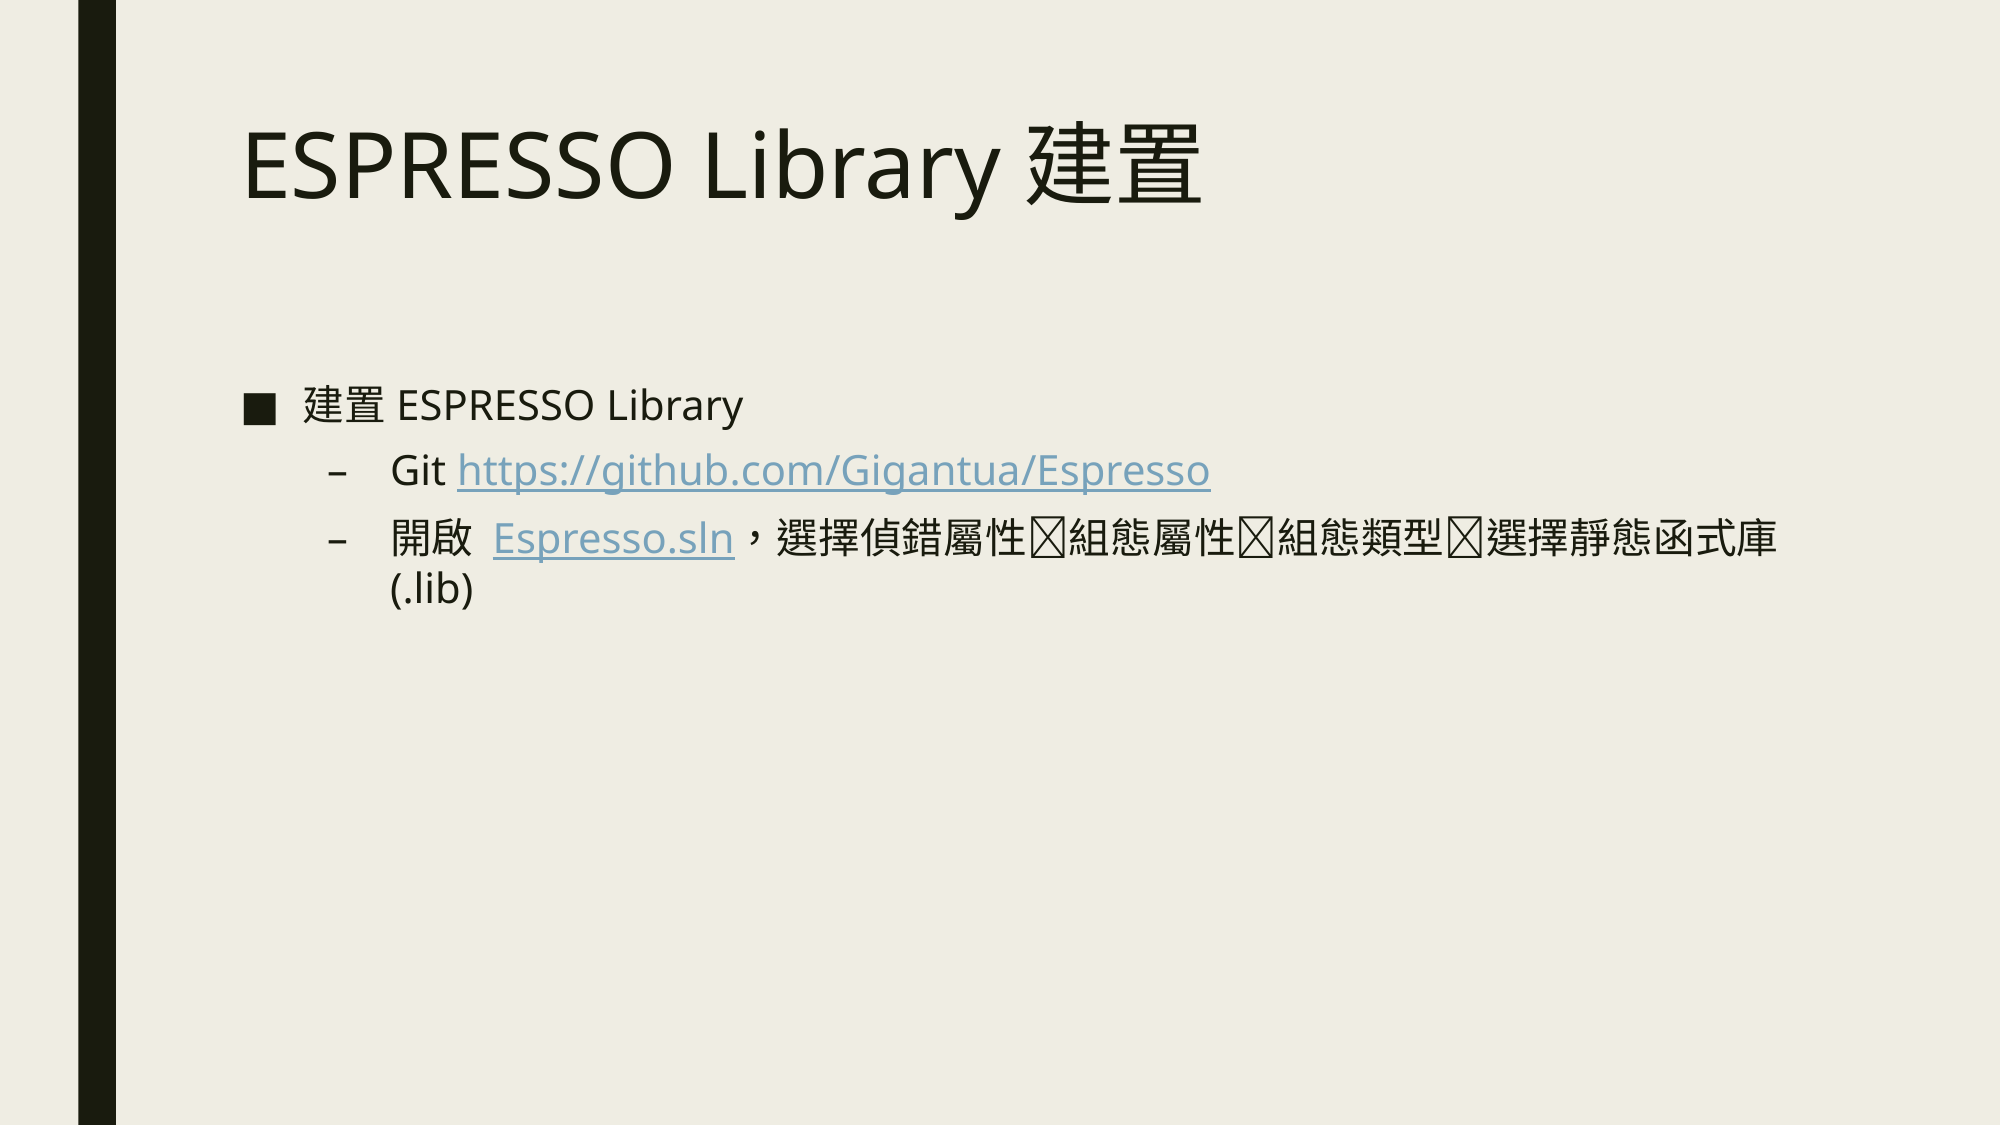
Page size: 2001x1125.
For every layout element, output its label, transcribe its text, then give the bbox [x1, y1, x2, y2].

title ESPRESSO Library建置 [225, 112, 1800, 357]
list 建置ESPRESSO Library Git https://github.com/Gigantua/Espresso 開啟 Espresso.sln，選擇偵錯屬性組態屬性組態類型選擇靜態函式庫(.lib) [225, 375, 1800, 963]
